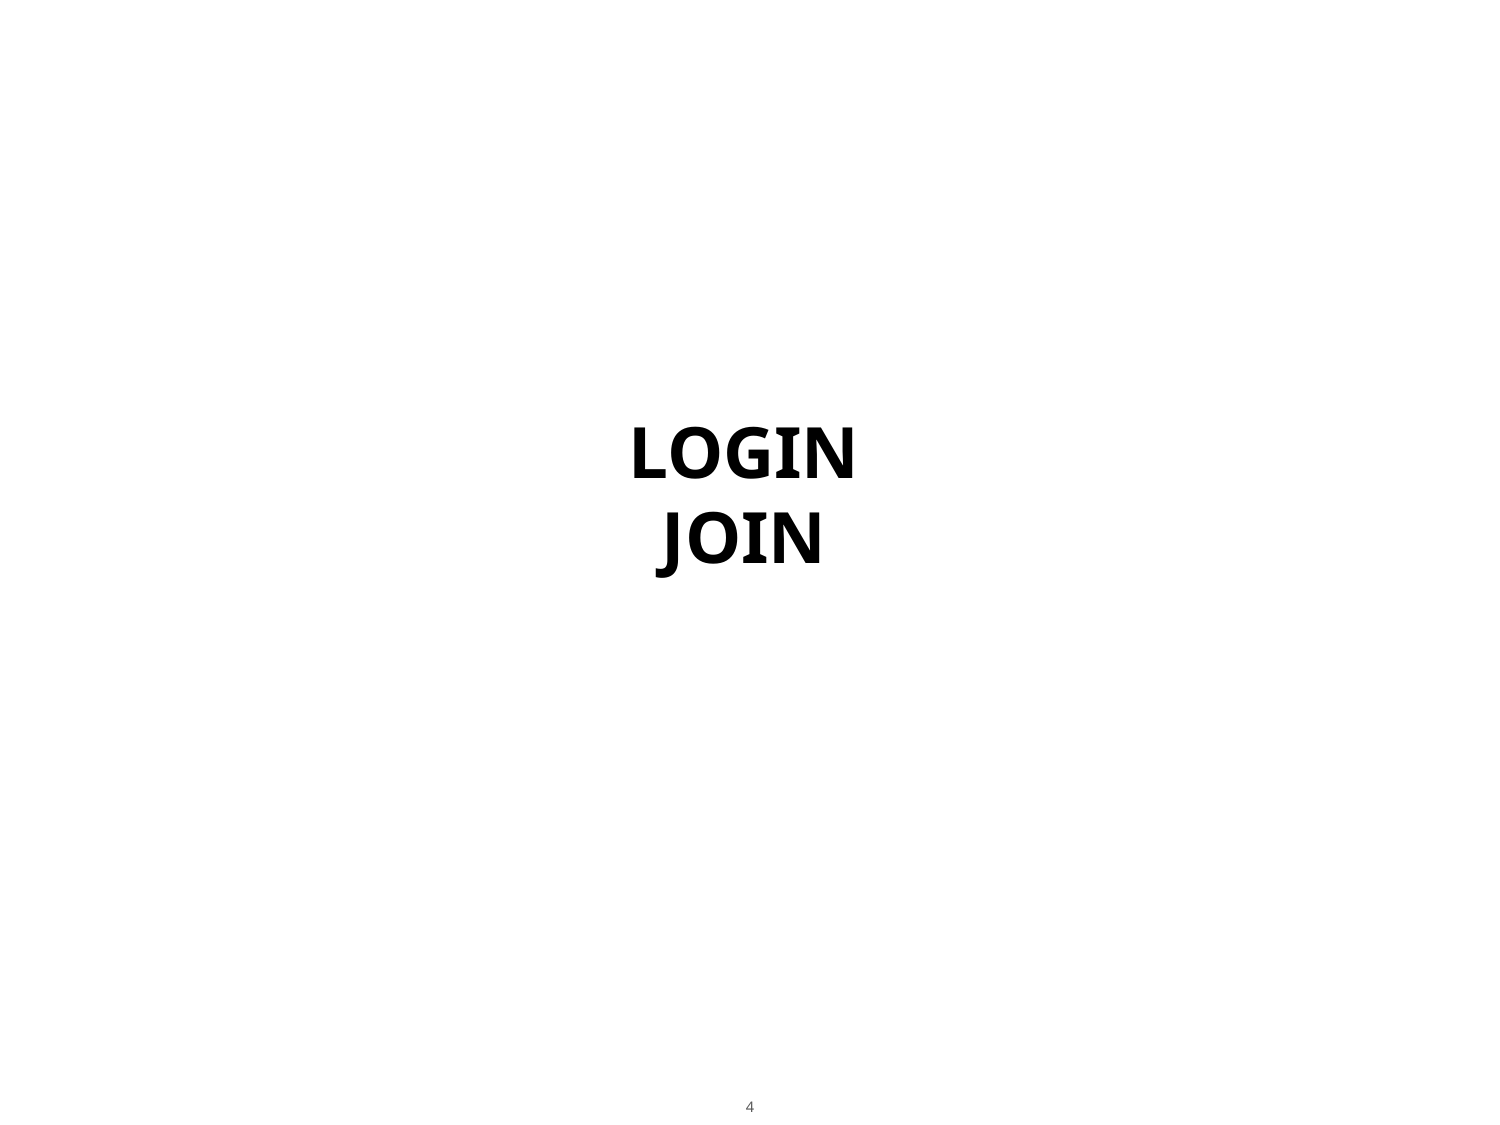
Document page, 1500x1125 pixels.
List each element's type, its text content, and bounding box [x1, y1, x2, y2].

text_box LOGIN JOIN [490, 401, 999, 584]
